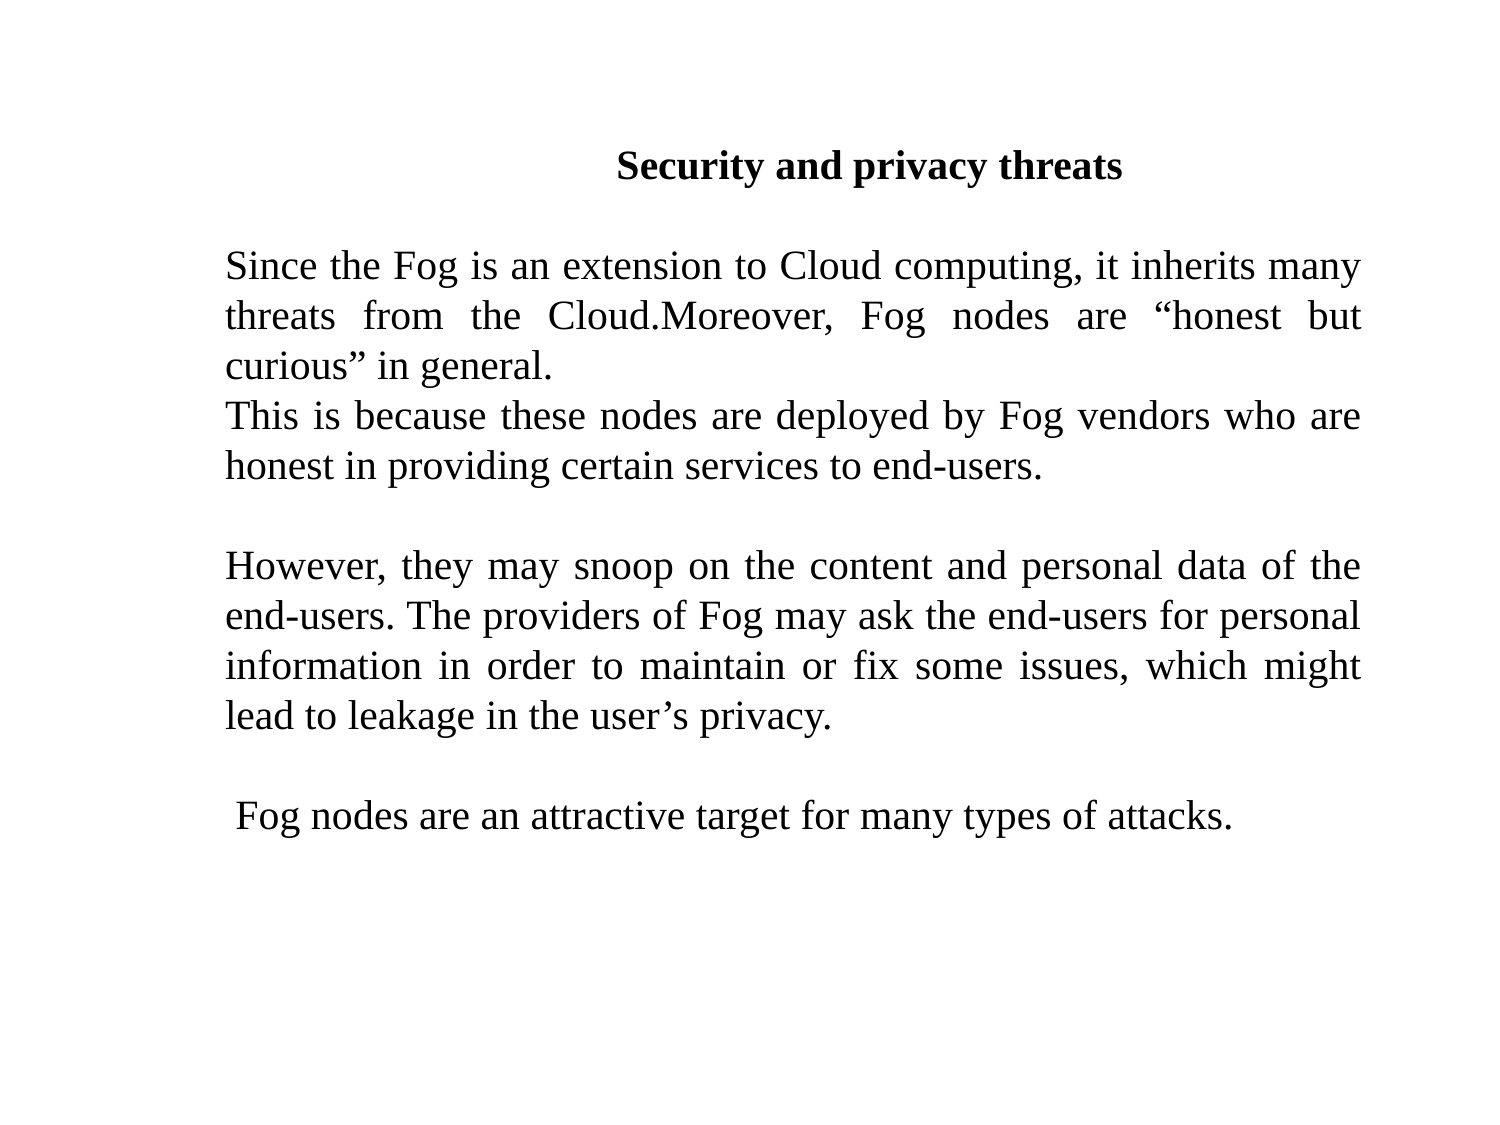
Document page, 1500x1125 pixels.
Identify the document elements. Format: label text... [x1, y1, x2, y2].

list Security and privacy threats Since the Fog is an extension to Cloud computing, it inherits many threats from the Cloud.Moreover, Fog nodes are “honest but curious” in general. This is because these nodes are deployed by Fog vendors who are honest in providing certain services to end-users. However, they may snoop on the content and personal data of the end-users. The providers of Fog may ask the end-users for personal information in order to maintain or fix some issues, which might lead to leakage in the user’s privacy. Fog nodes are an attractive target for many types of attacks. [225, 137, 1363, 895]
